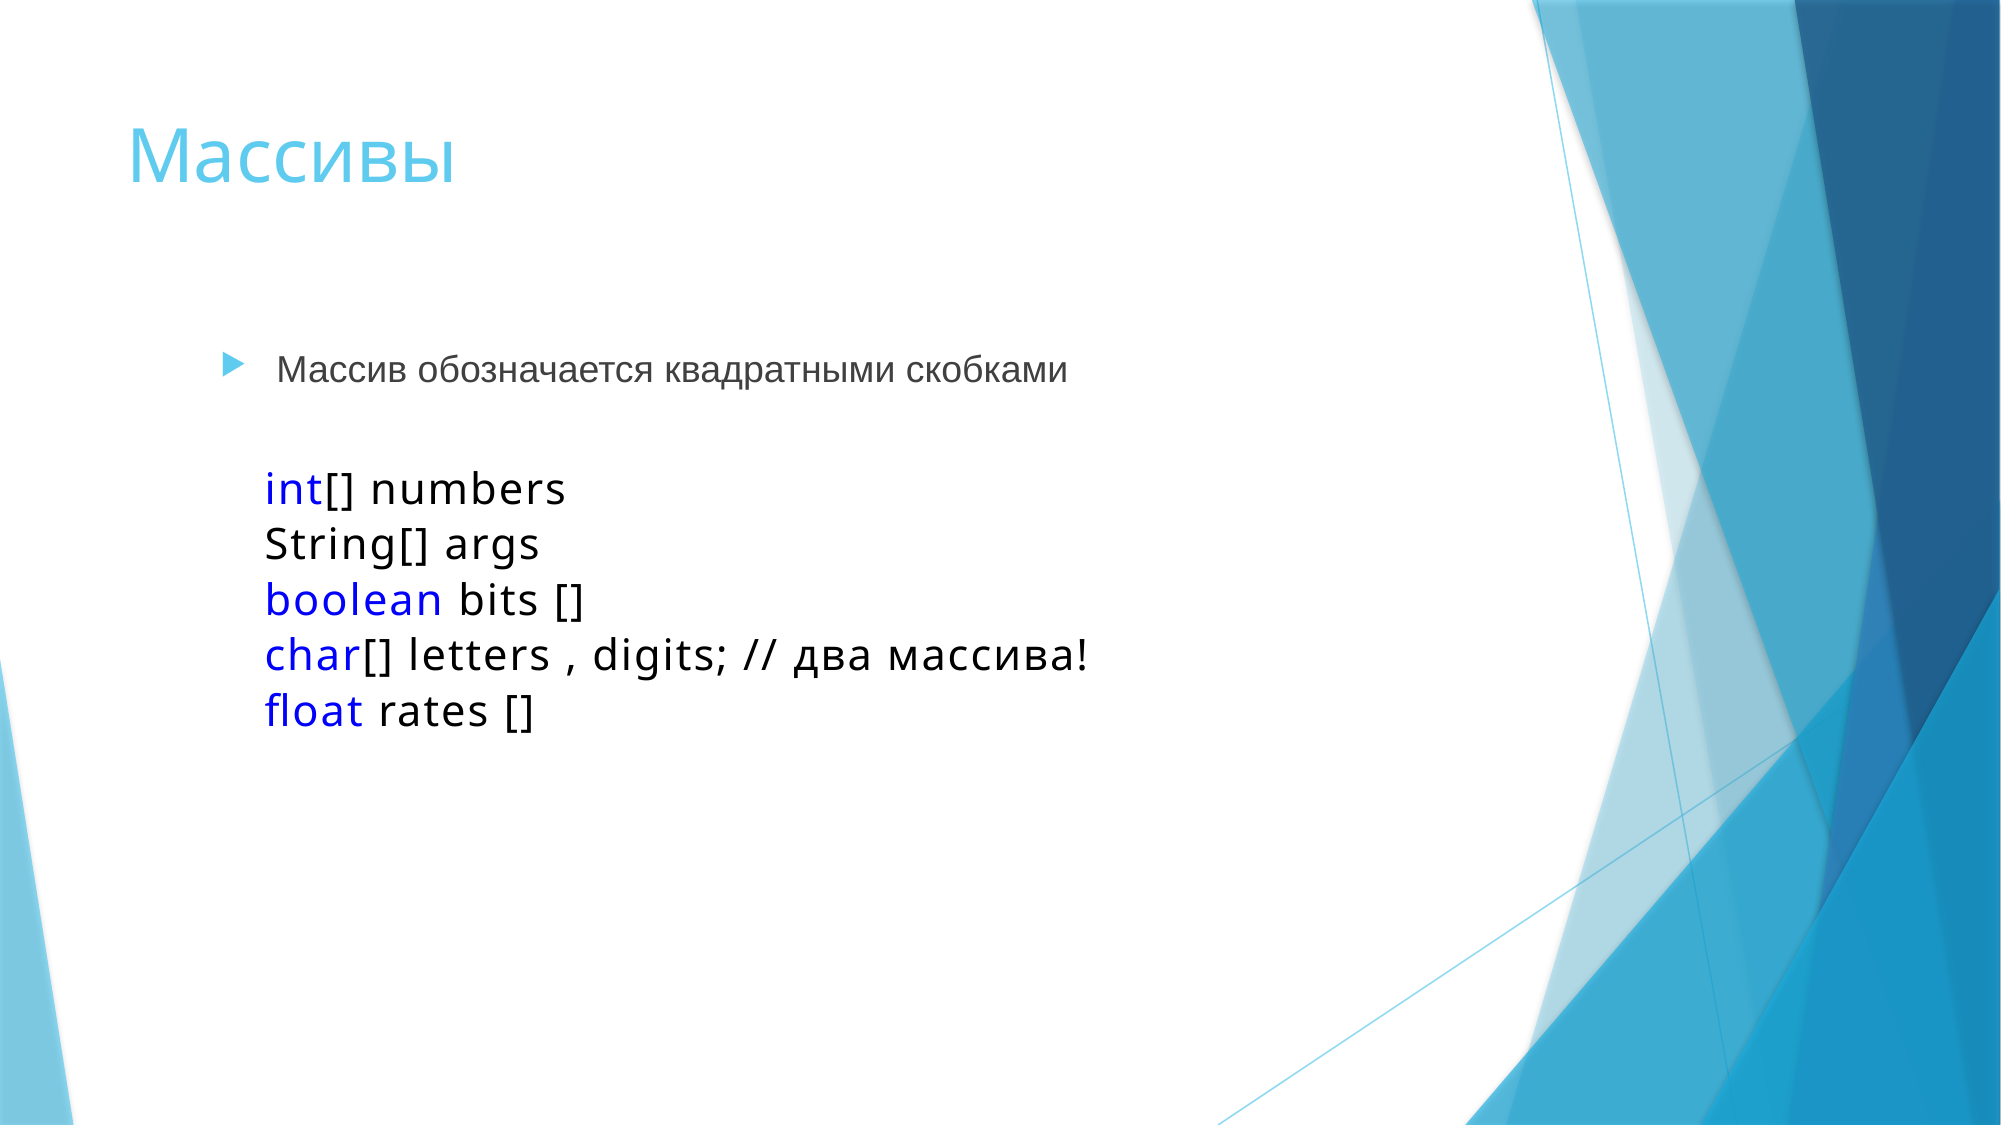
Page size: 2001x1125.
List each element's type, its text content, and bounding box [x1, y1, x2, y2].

title Массивы [111, 99, 1522, 317]
list Массив обозначается квадратными скобками [205, 337, 1616, 975]
